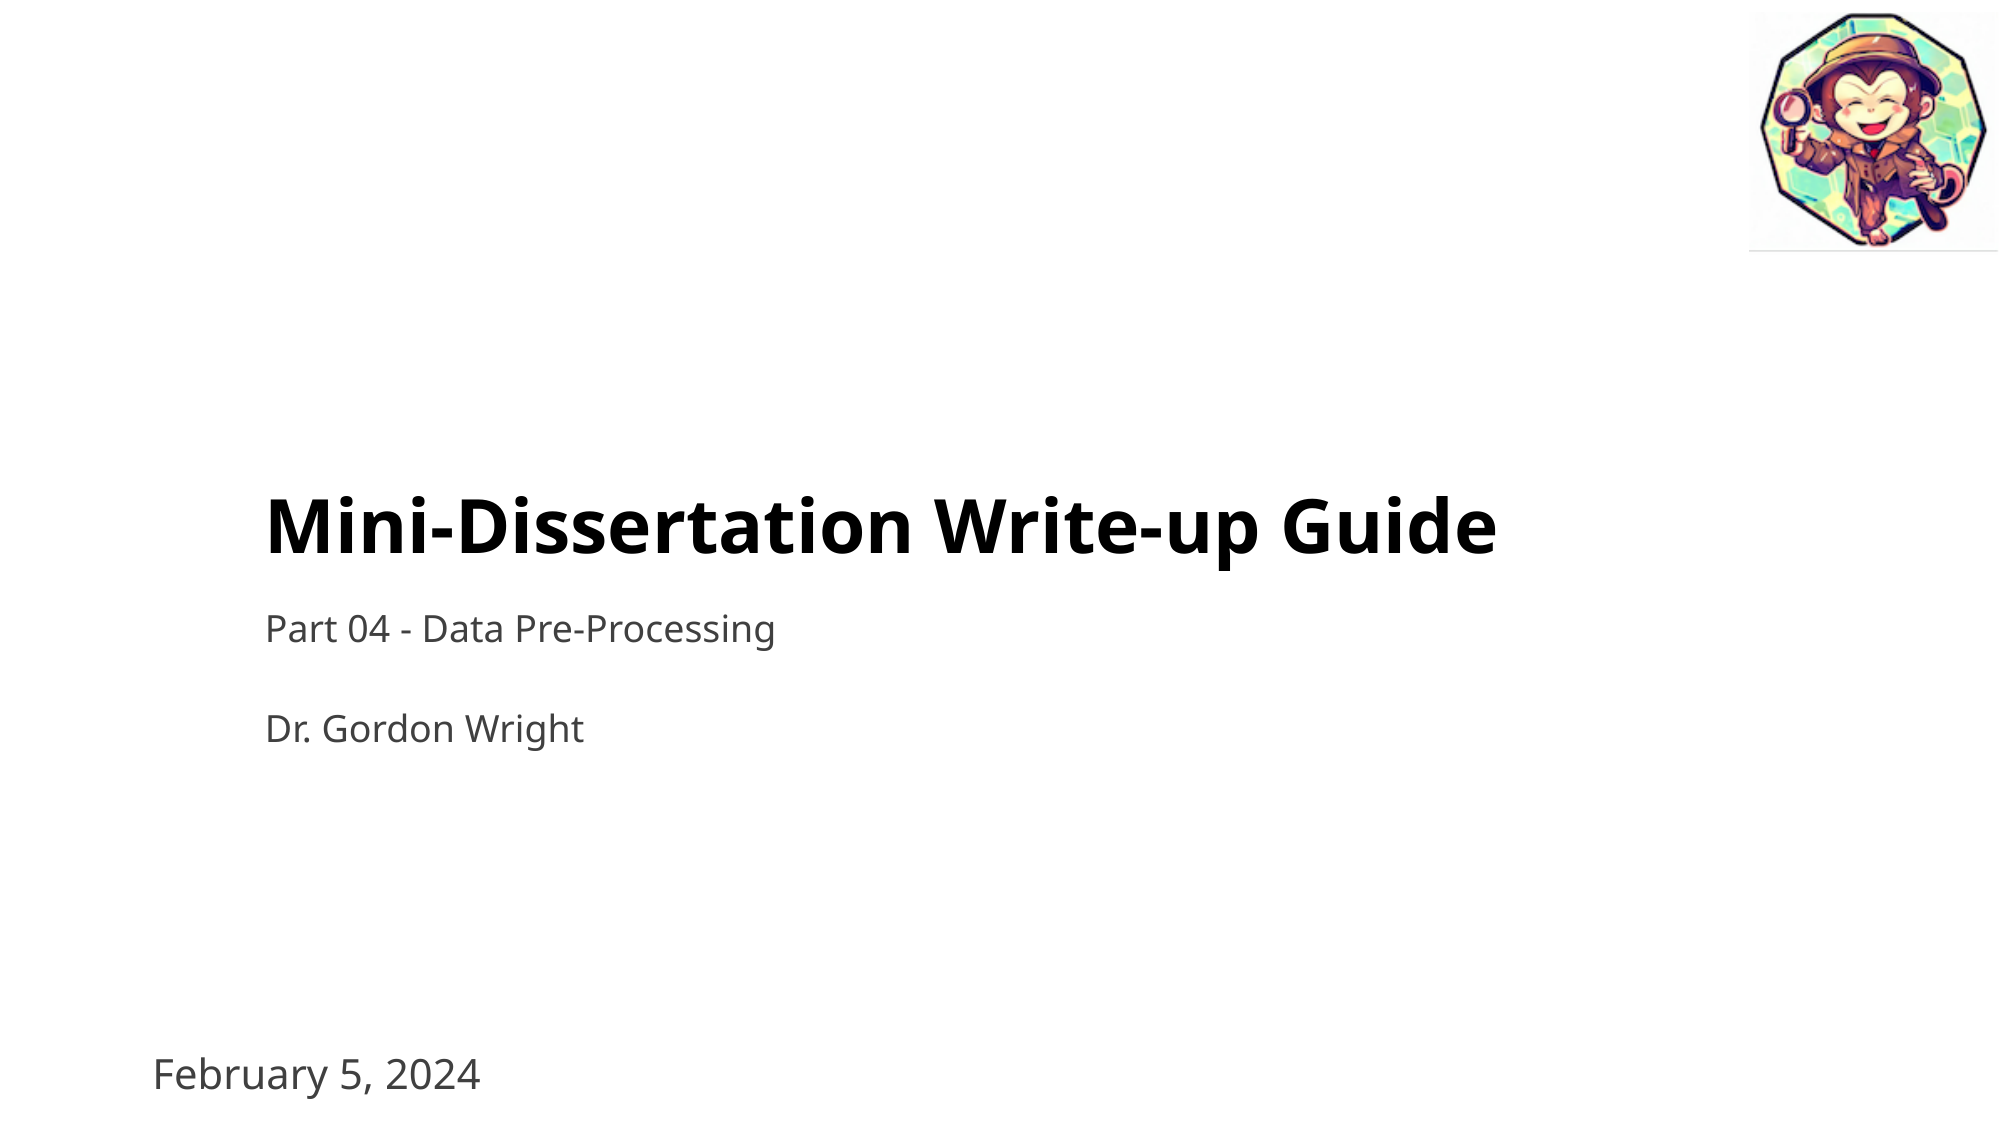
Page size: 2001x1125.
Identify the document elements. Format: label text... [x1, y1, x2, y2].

title Mini-Dissertation Write-up Guide [249, 184, 1750, 578]
picture [1749, 12, 2000, 263]
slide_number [137, 1042, 588, 1103]
subtitle Part 04 - Data Pre-Processing Dr. Gordon Wright [249, 592, 1750, 863]
